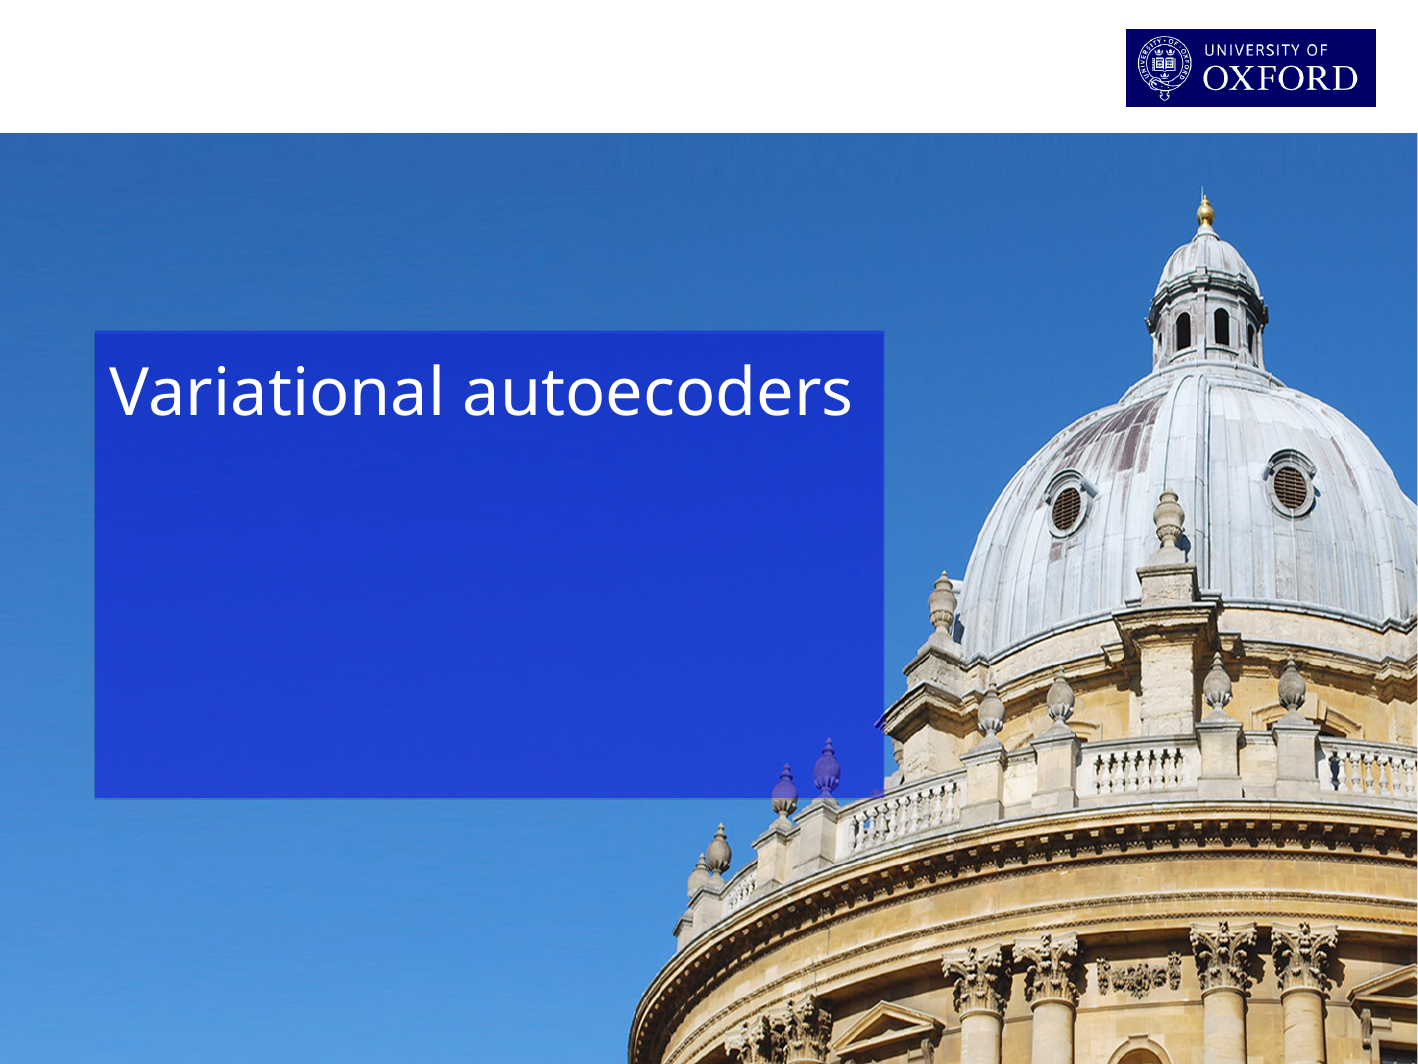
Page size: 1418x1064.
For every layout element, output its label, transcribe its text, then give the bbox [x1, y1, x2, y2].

text_box Variational autoecoders [95, 341, 876, 507]
picture [1126, 29, 1376, 107]
picture [0, 133, 1418, 1064]
text_box [94, 330, 885, 798]
